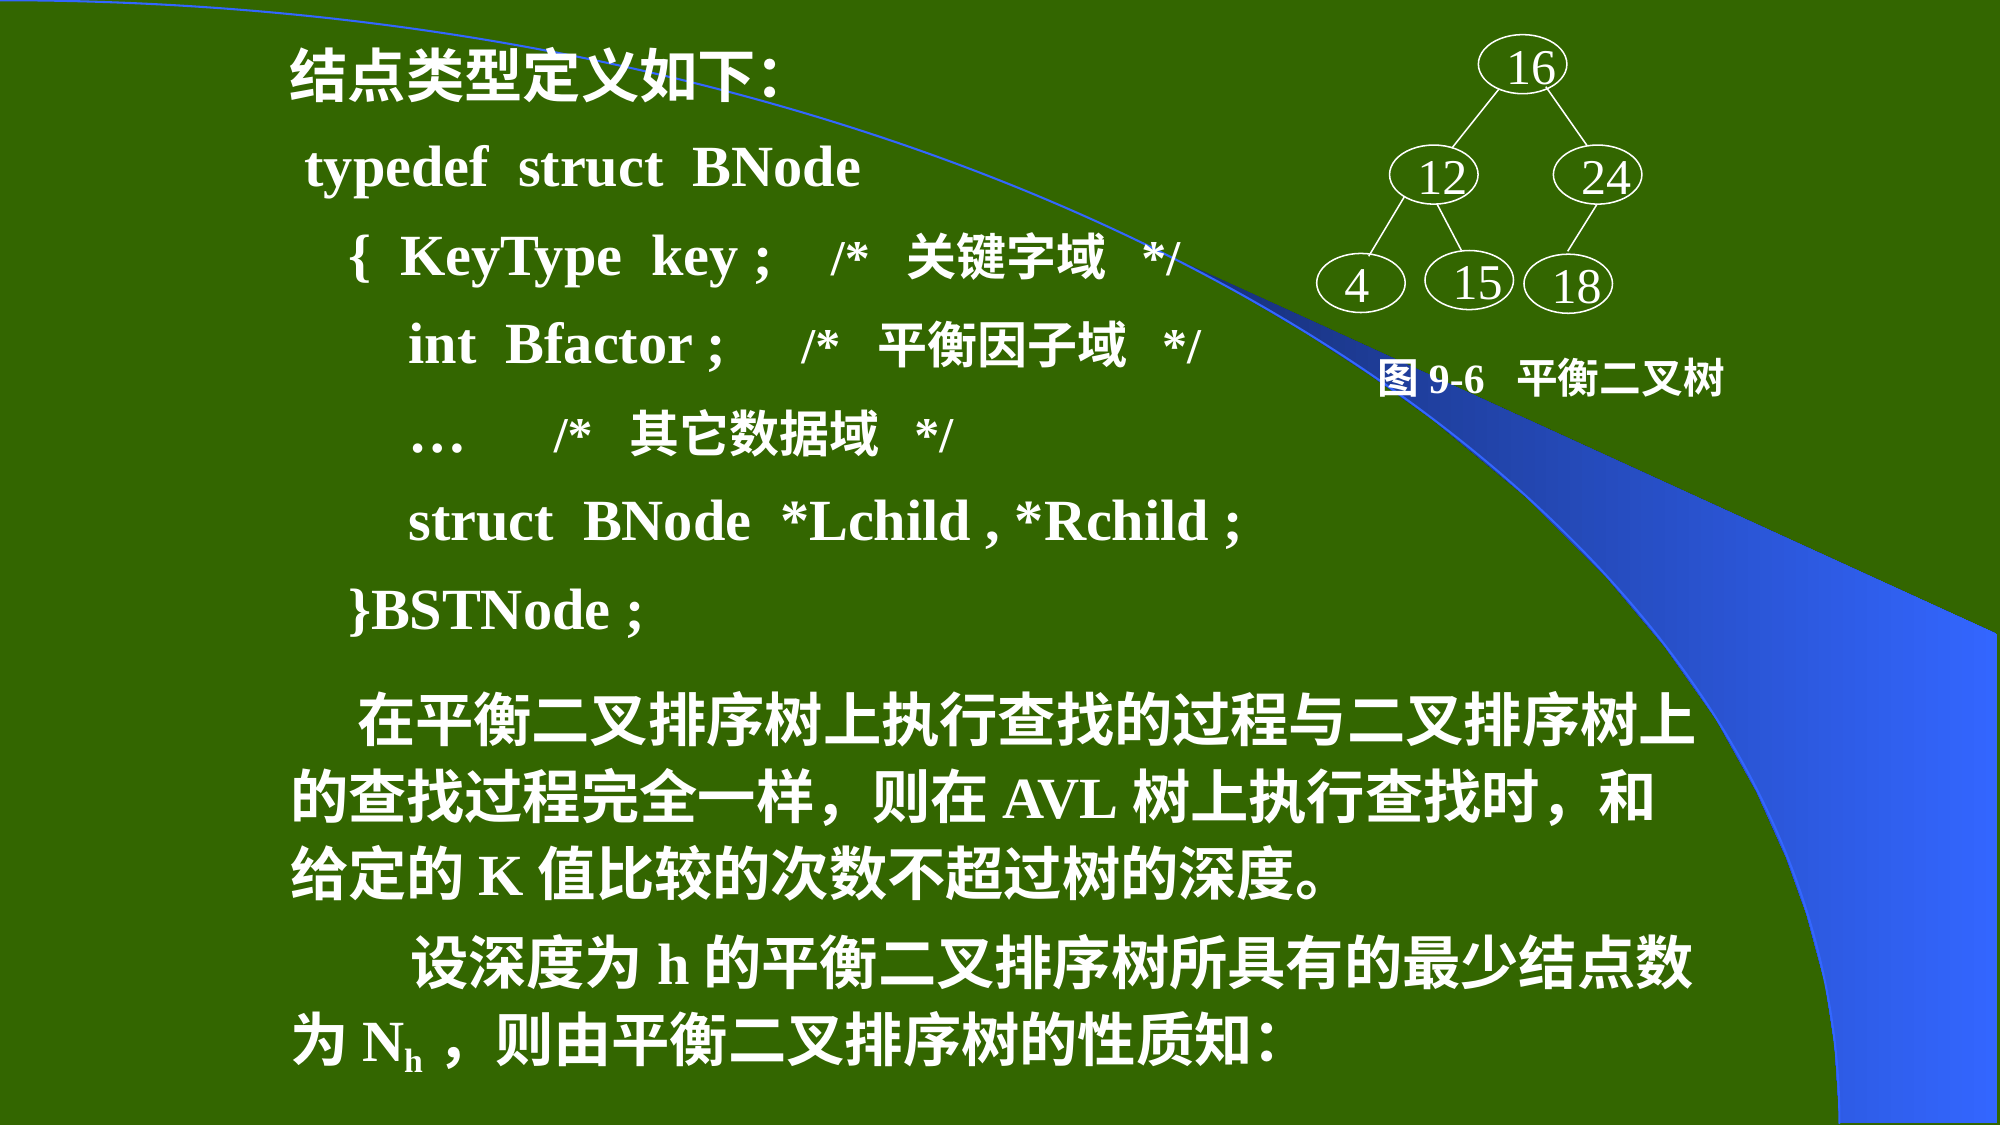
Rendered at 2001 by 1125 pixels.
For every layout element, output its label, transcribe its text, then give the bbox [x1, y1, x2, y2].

list 在平衡二叉排序树上执行查找的过程与二叉排序树上的查找过程完全一样，则在AVL树上执行查找时，和给定的K值比较的次数不超过树的深度。 设深度为h的平衡二叉排序树所具有的最少结点数为Nh，则由平衡二叉排序树的性质知： [275, 668, 1725, 1094]
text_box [1316, 34, 1713, 404]
text_box 结点类型定义如下： typedef struct BNode { KeyType key ; /* 关键字域 */ int Bfactor ; /* 平衡因子域 */ … /* 其它数据域 */ struct BNode *Lchild , *Rchild ; }BSTNode ; [275, 24, 1275, 657]
